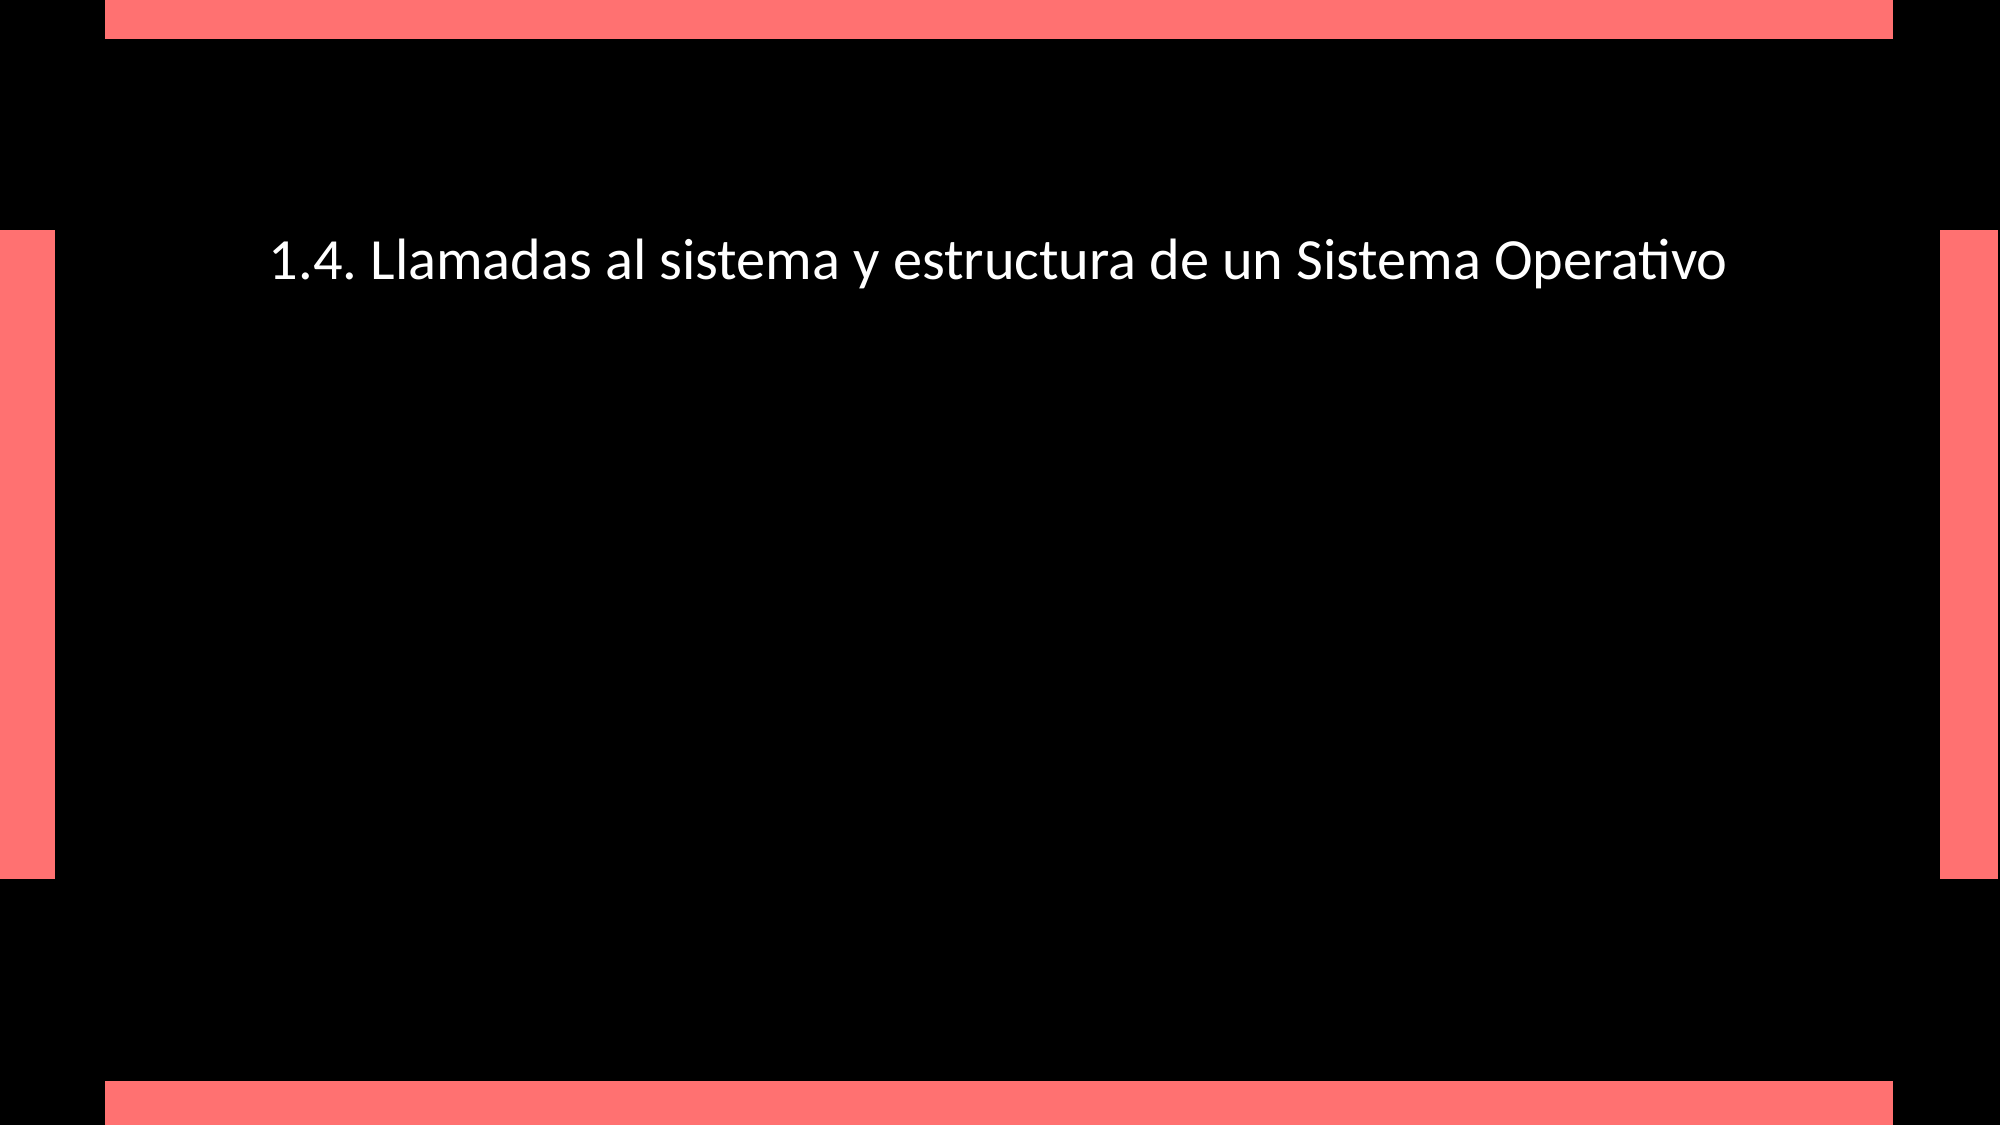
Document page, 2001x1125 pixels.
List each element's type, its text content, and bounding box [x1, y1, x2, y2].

text_box [105, 0, 1893, 39]
text_box 1.4. Llamadas al sistema y estructura de un Sistema Operativo [254, 214, 1744, 299]
text_box [0, 230, 55, 879]
text_box [1940, 230, 1998, 879]
text_box [105, 1081, 1893, 1125]
